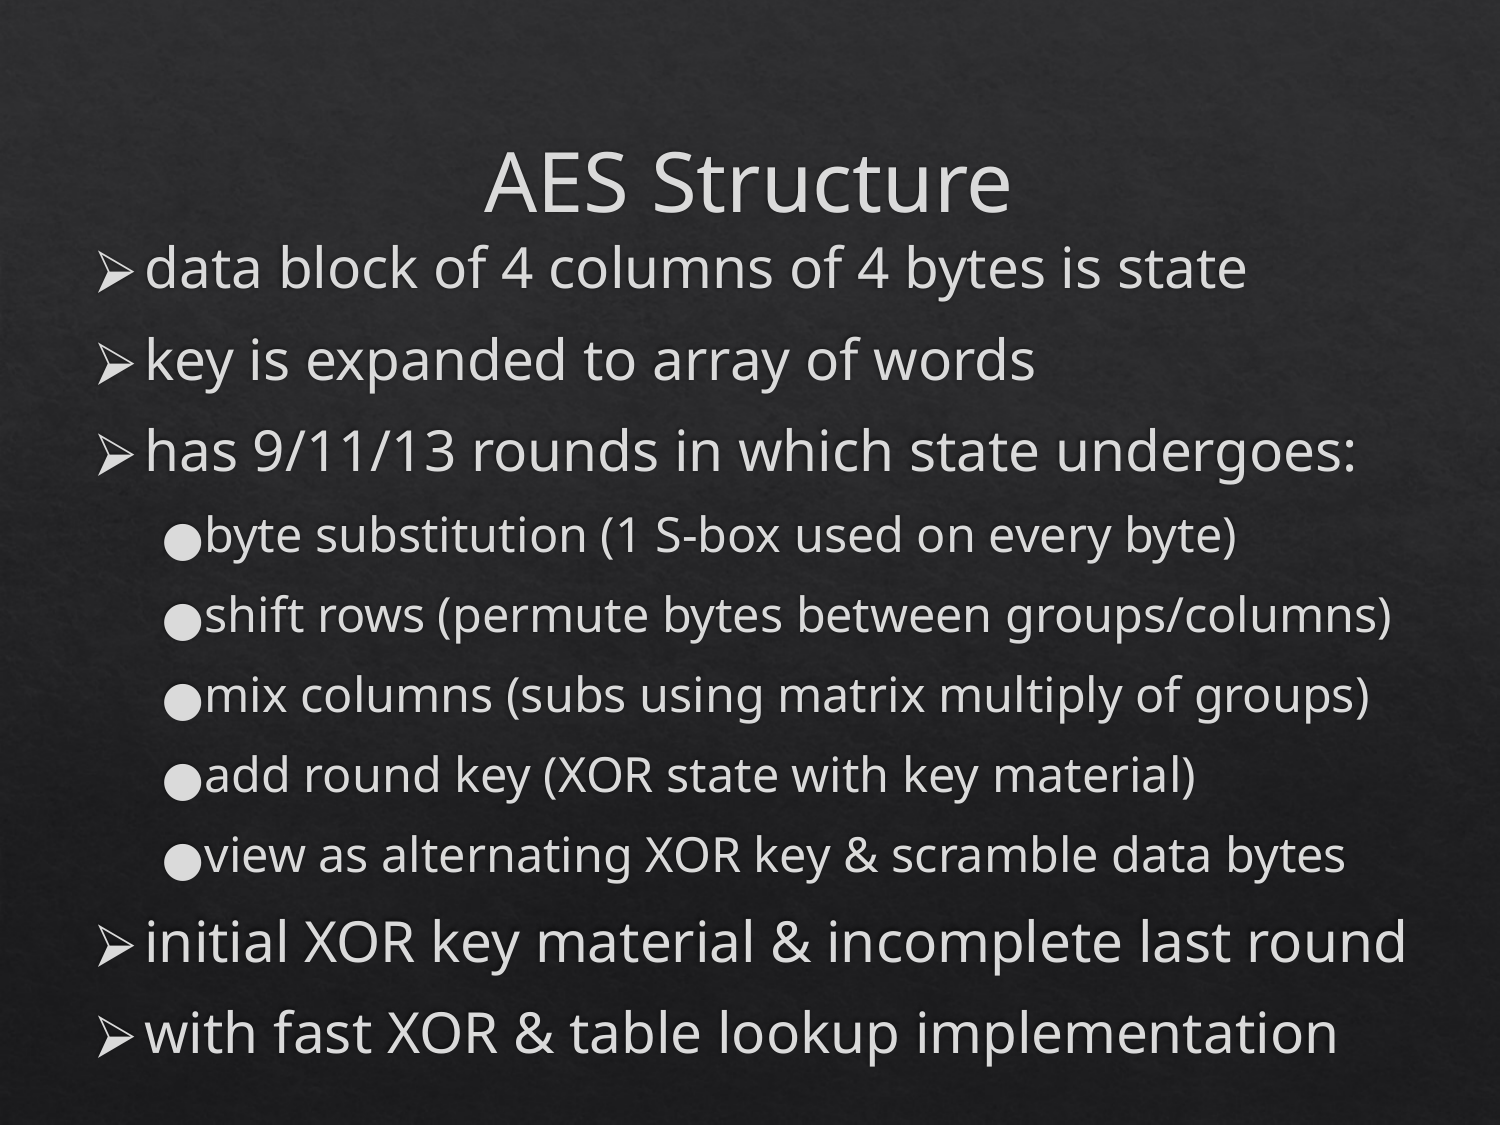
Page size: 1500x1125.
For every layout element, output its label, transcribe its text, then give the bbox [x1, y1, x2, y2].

title AES Structure [112, 99, 1387, 221]
list data block of 4 columns of 4 bytes is state key is expanded to array of words has 9/11/13 rounds in which state undergoes: byte substitution (1 S-box used on every byte) shift rows (permute bytes between groups/columns) mix columns (subs using matrix multiply of groups) add round key (XOR state with key material) view as alternating XOR key & scramble data bytes initial XOR key material & incomplete last round with fast XOR & table lookup implementation [75, 224, 1425, 1088]
picture [0, 0, 1500, 1125]
